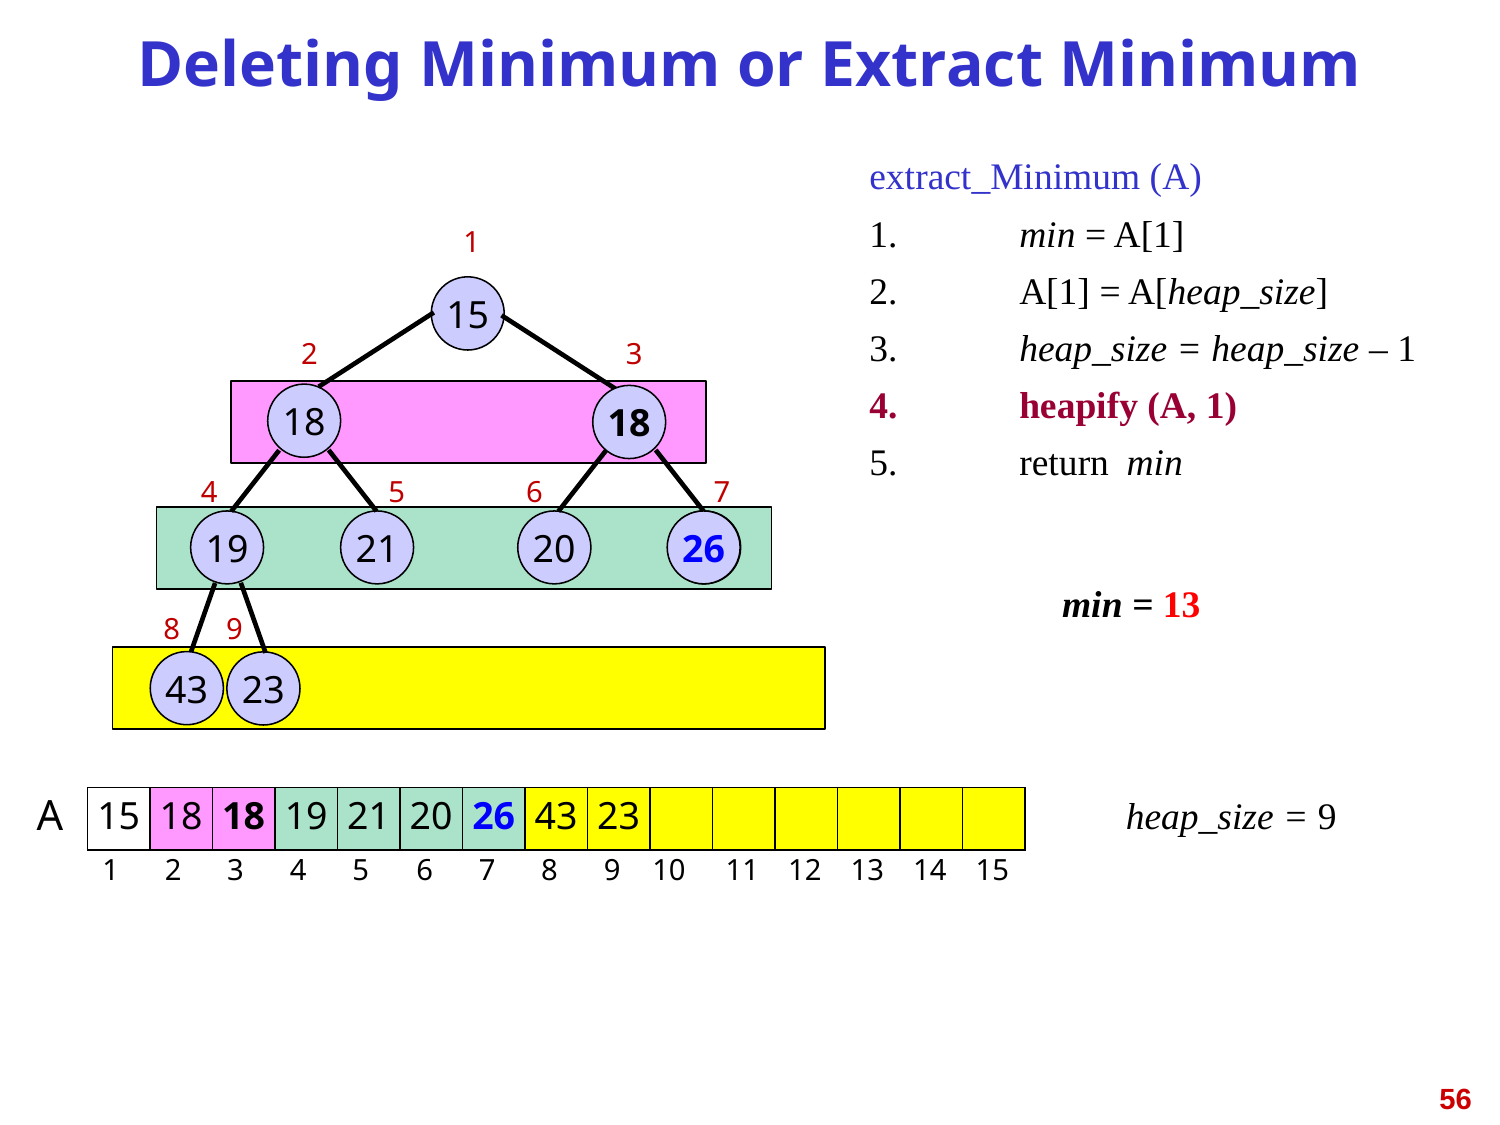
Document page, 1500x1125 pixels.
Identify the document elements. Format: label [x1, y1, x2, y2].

title [0, 12, 1500, 125]
text_box [440, 212, 503, 275]
text_box [1062, 787, 1400, 850]
text_box [12, 787, 1026, 904]
text_box [854, 149, 1500, 738]
text_box [112, 276, 825, 729]
